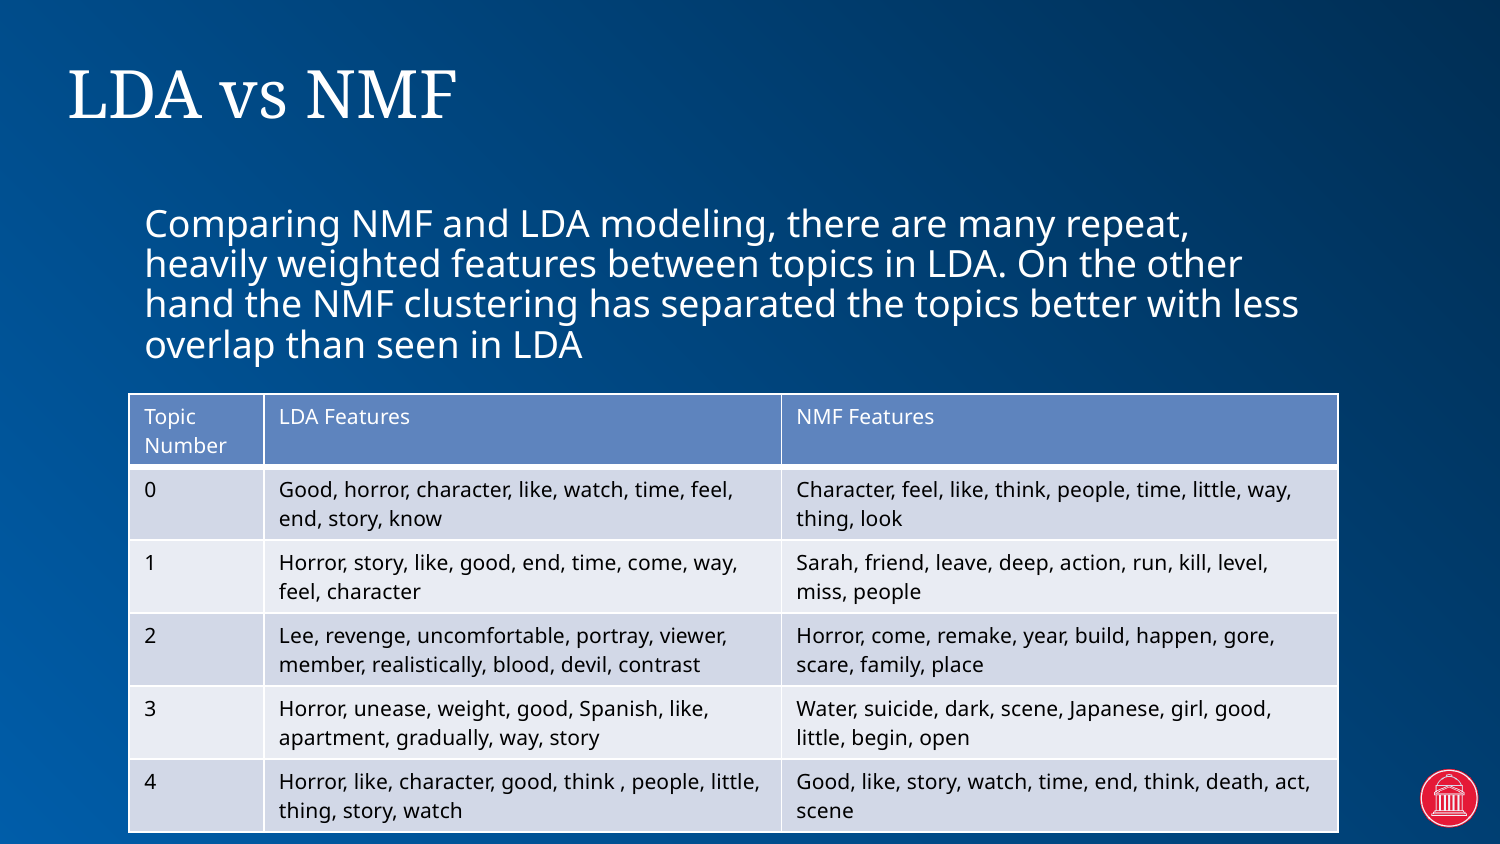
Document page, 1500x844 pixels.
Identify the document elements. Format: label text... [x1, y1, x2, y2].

table_cell Horror, story, like, good, end, time, come, way, feel, character [265, 541, 781, 612]
table_header LDA Features [265, 395, 781, 464]
table_cell 2 [130, 614, 263, 685]
table_cell 3 [130, 687, 263, 758]
table_header NMF Features [782, 395, 1337, 464]
table_cell Horror, come, remake, year, build, happen, gore, scare, family, place [782, 614, 1337, 685]
table_cell 0 [130, 470, 263, 539]
table_cell 4 [130, 760, 263, 831]
table_cell Good, horror, character, like, watch, time, feel, end, story, know [265, 470, 781, 539]
table_cell 1 [130, 541, 263, 612]
table_cell Lee, revenge, uncomfortable, portray, viewer, member, realistically, blood, devil, contrast [265, 614, 781, 685]
table_cell Water, suicide, dark, scene, Japanese, girl, good, little, begin, open [782, 687, 1337, 758]
title LDA vs NMF [52, 0, 1456, 194]
table_cell Horror, unease, weight, good, Spanish, like, apartment, gradually, way, story [265, 687, 781, 758]
table_cell Character, feel, like, think, people, time, little, way, thing, look [782, 470, 1337, 539]
table_cell Sarah, friend, leave, deep, action, run, kill, level, miss, people [782, 541, 1337, 612]
picture [1416, 765, 1483, 830]
table_header Topic Number [130, 395, 263, 464]
table_cell Horror, like, character, good, think , people, little, thing, story, watch [265, 760, 781, 831]
list Comparing NMF and LDA modeling, there are many repeat, heavily weighted features between topics in LDA. On the other hand the NMF clustering has separated the topics better with less overlap than seen in LDA [129, 194, 1330, 374]
table_cell Good, like, story, watch, time, end, think, death, act, scene [782, 760, 1337, 831]
